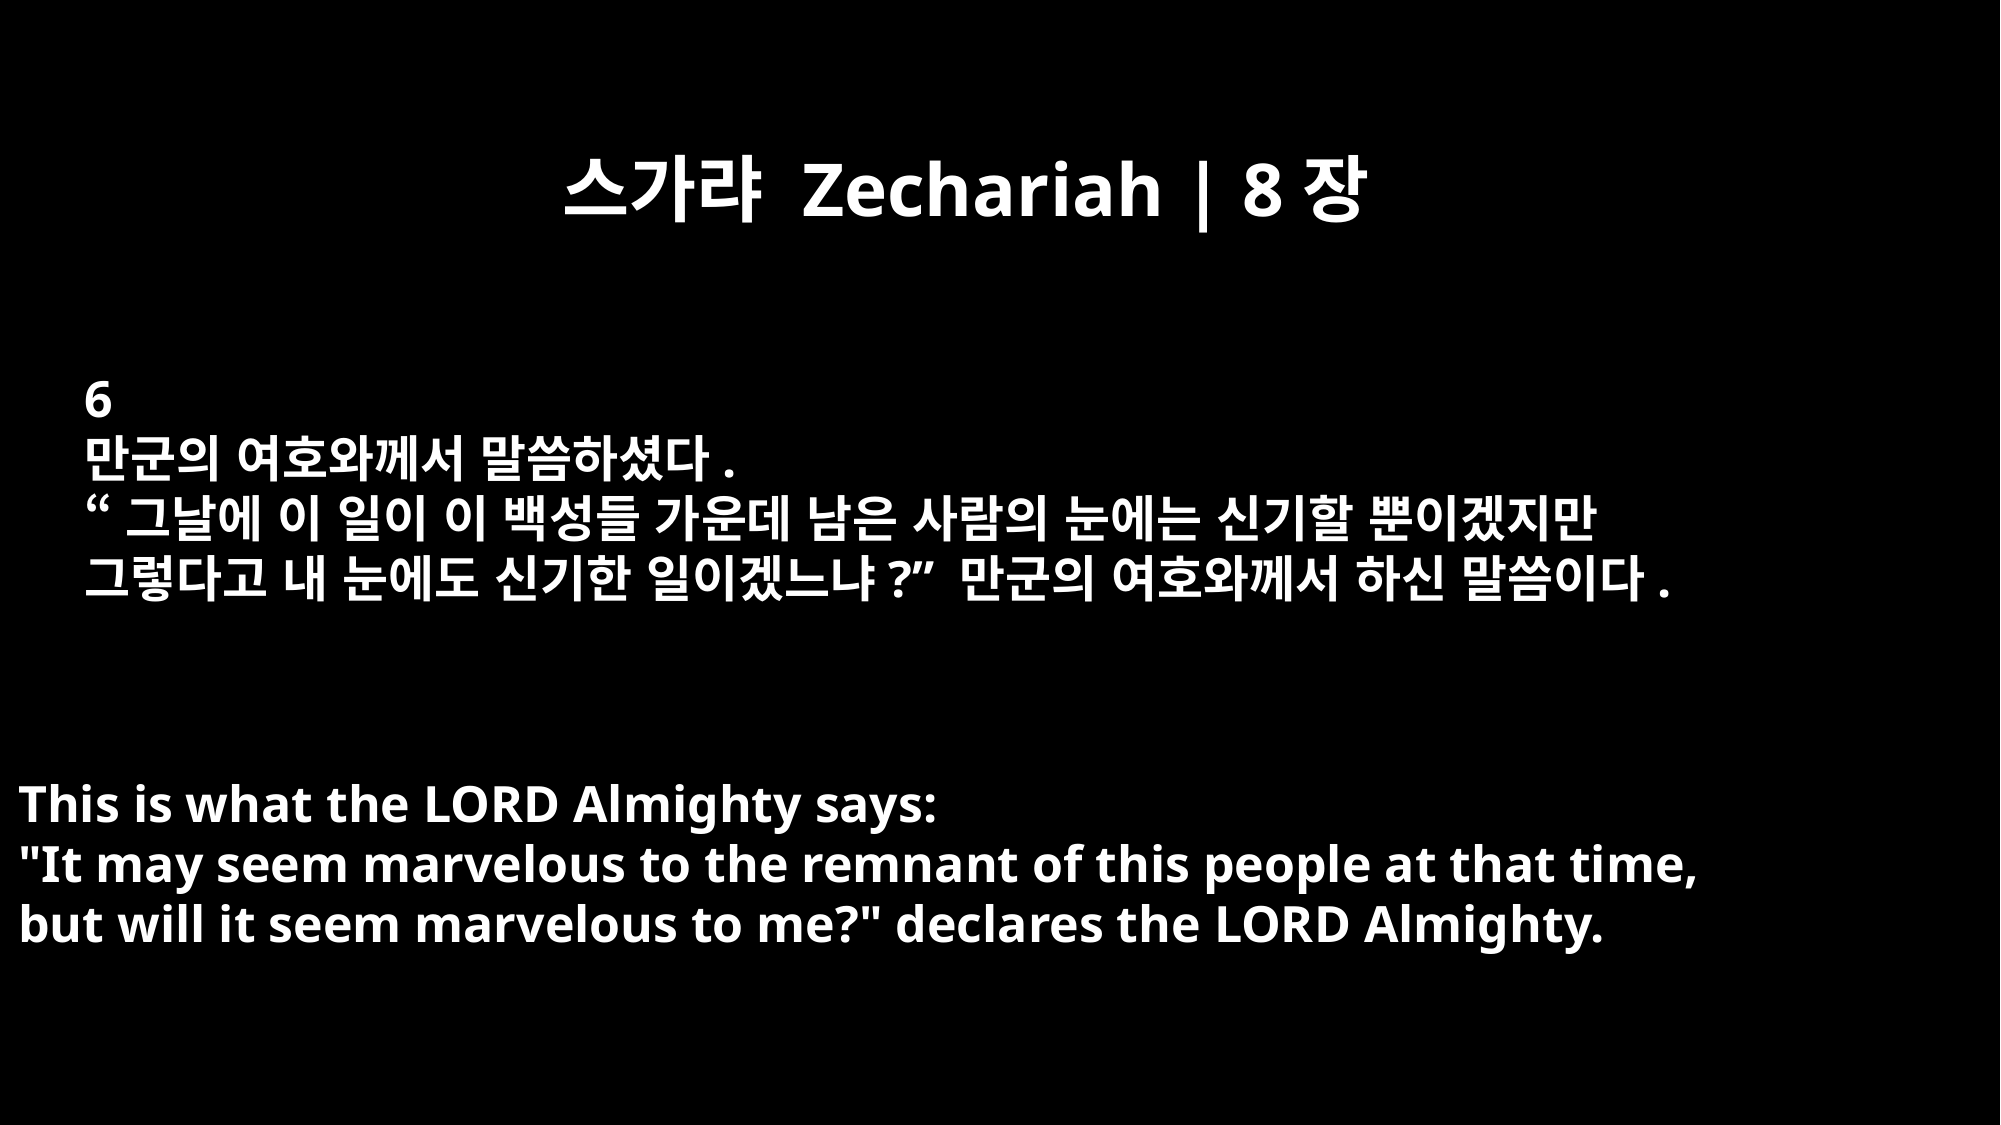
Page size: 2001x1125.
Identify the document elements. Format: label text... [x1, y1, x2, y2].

text_box 6 만군의 여호와께서 말씀하셨다. “그날에 이 일이 이 백성들 가운데 남은 사람의 눈에는 신기할 뿐이겠지만 그렇다고 내 눈에도 신기한 일이겠느냐?” 만군의 여호와께서 하신 말씀이다. [69, 359, 1687, 615]
text_box This is what the LORD Almighty says: "It may seem marvelous to the remnant of this people at that time, but will it seem marvelous to me?" declares the LORD Almighty. [3, 764, 1728, 960]
text_box 스가랴 Zechariah | 8장 [547, 136, 1385, 239]
